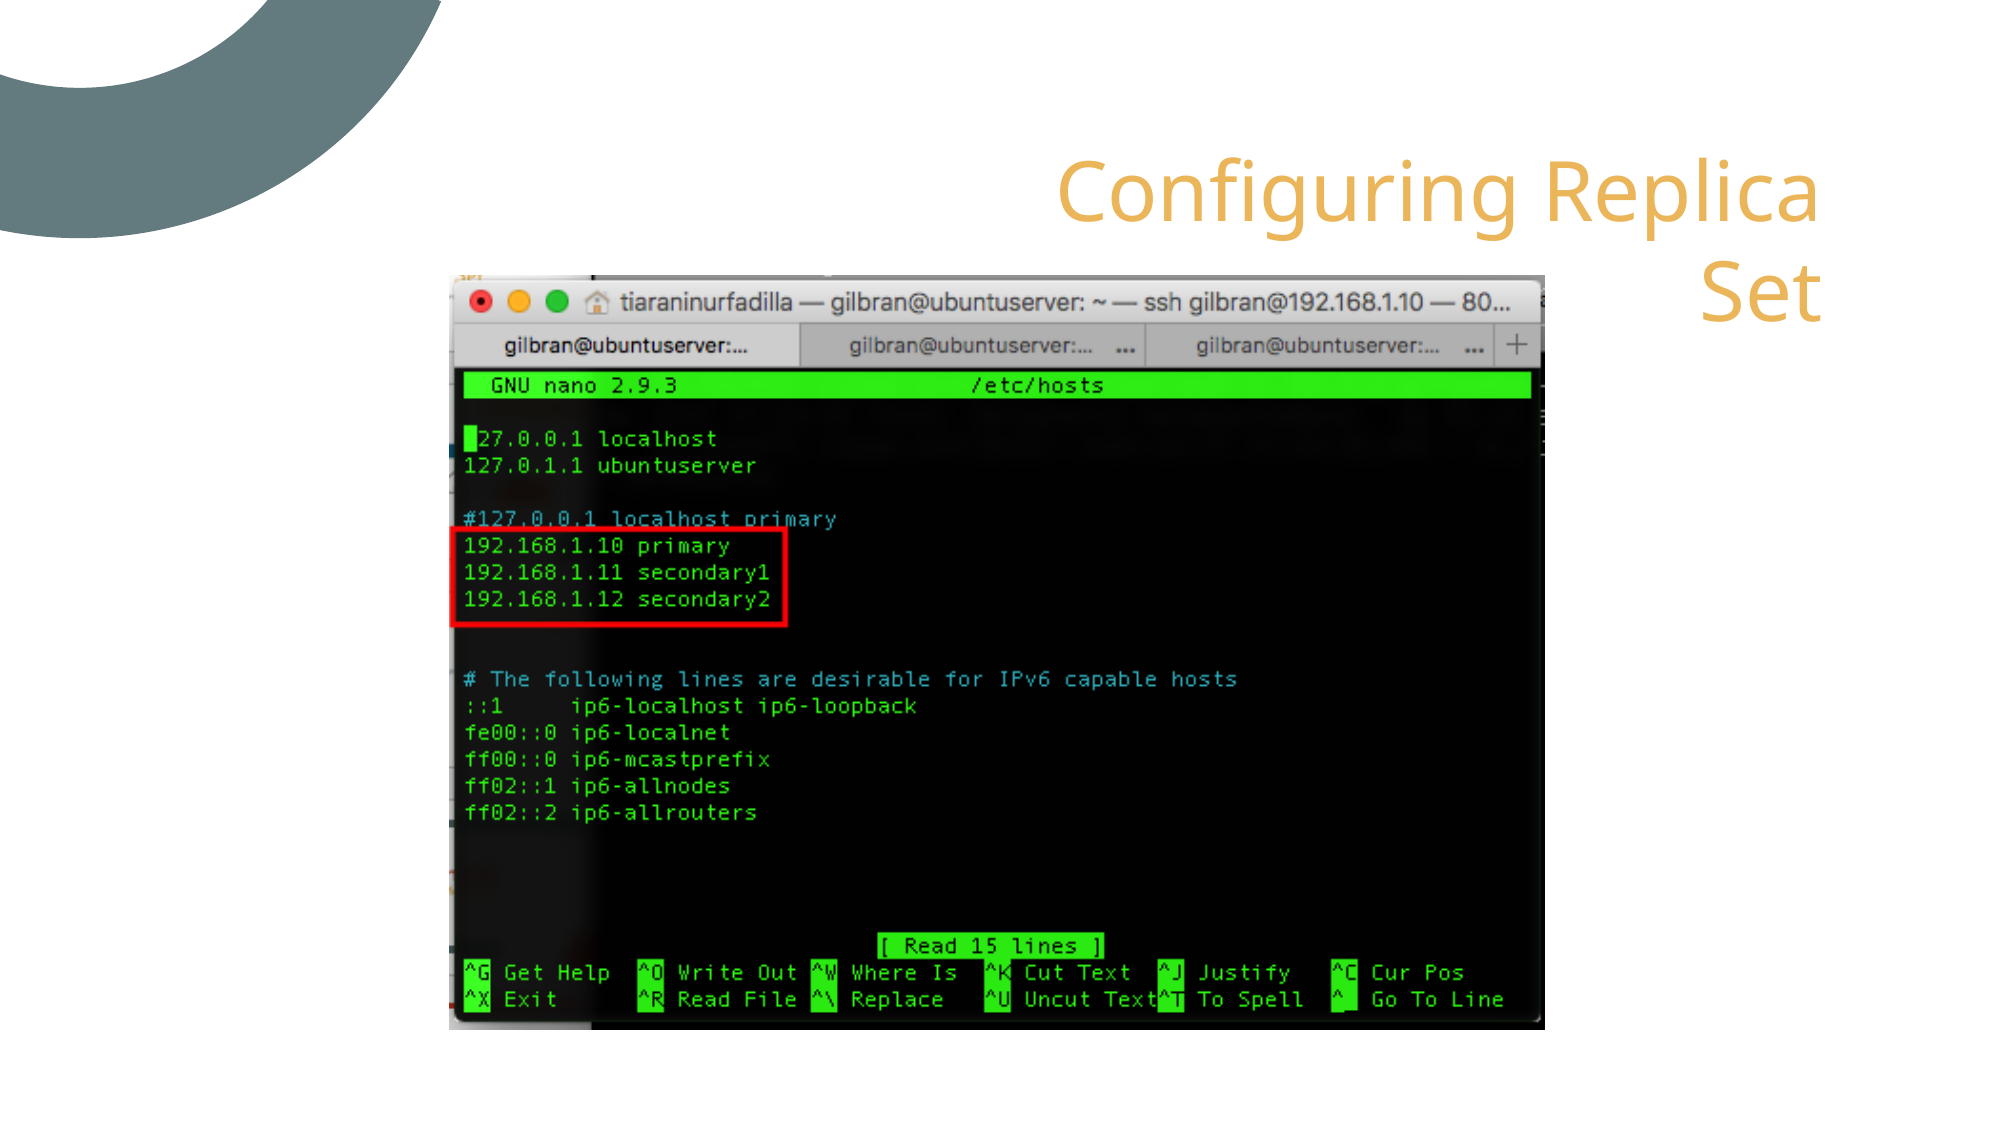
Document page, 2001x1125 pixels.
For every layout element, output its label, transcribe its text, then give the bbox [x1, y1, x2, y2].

picture [449, 274, 1546, 1030]
title Configuring Replica Set [1005, 118, 1843, 244]
